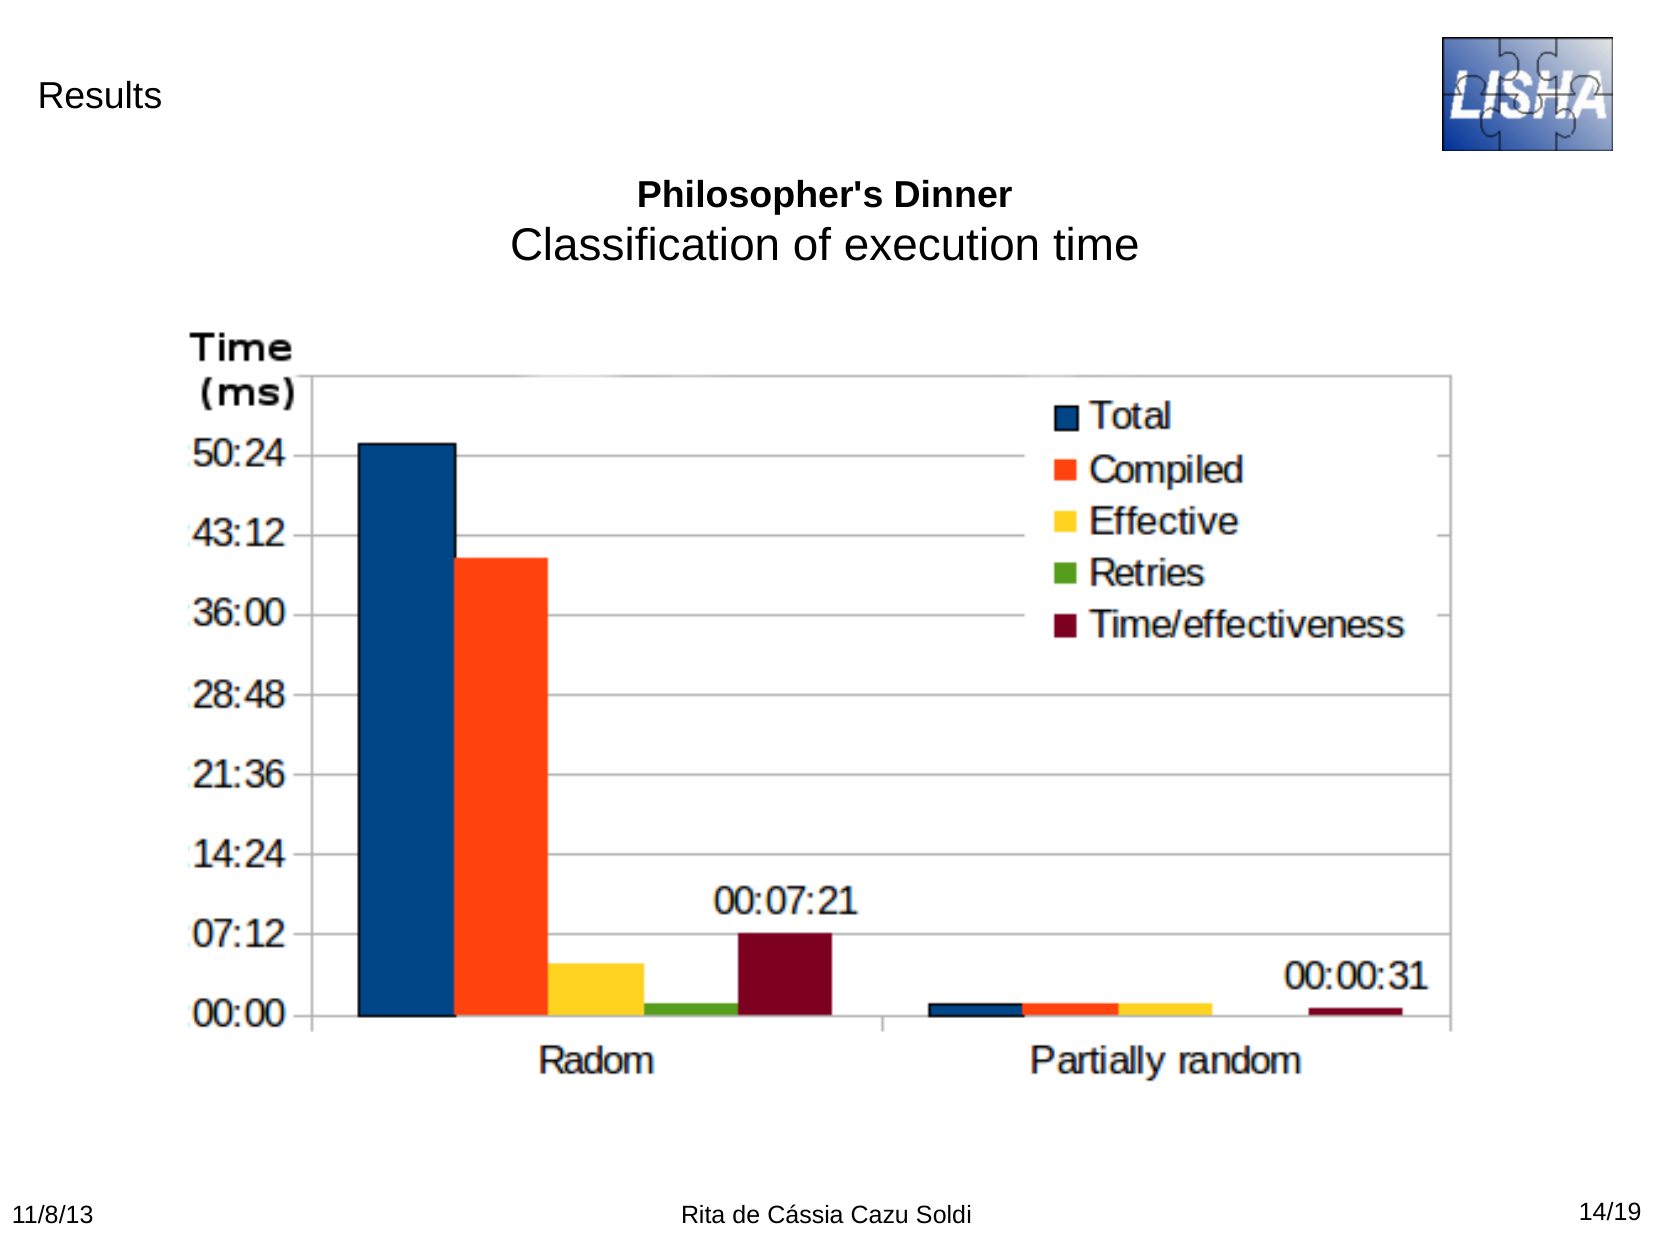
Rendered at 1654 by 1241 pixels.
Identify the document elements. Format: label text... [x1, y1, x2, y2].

picture [188, 324, 1465, 1093]
picture [1442, 37, 1613, 151]
text_box Results [37, 37, 1425, 150]
text_box Philosopher's Dinner Classification of execution time [37, 160, 1613, 390]
